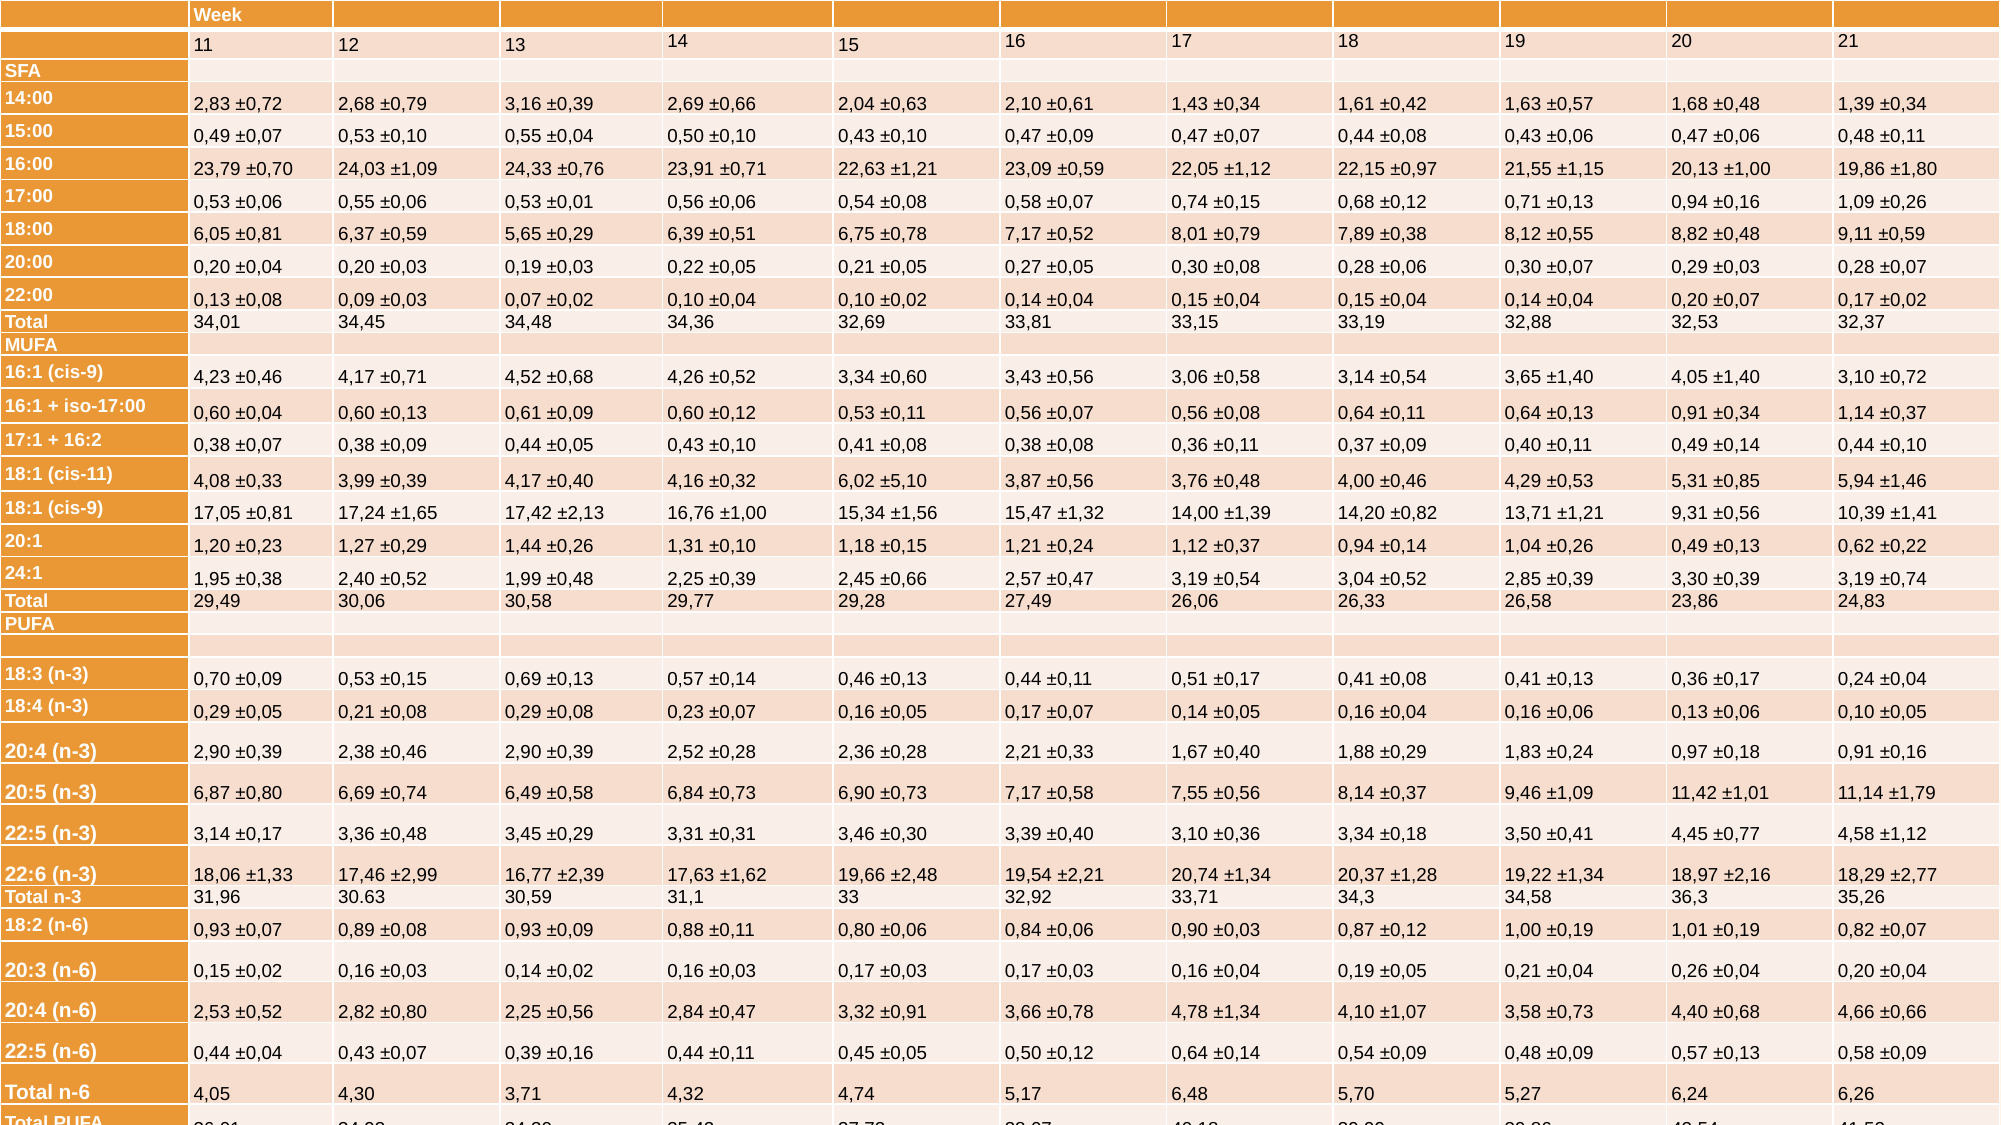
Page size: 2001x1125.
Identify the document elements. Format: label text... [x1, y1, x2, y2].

table_cell 0,36 ±0,11 [1167, 424, 1332, 455]
table_cell 42,54 [1667, 1105, 1832, 1125]
table_cell 0,17 ±0,07 [1001, 690, 1166, 721]
table_cell 36,01 [190, 1105, 332, 1125]
table_cell [1167, 635, 1332, 656]
table_cell 19 [1501, 32, 1666, 58]
table_cell 1,12 ±0,37 [1167, 525, 1332, 556]
table_cell 19,22 ±1,34 [1501, 846, 1666, 885]
table_cell 31,1 [663, 886, 832, 907]
table_cell 6,39 ±0,51 [663, 213, 832, 244]
table_cell 5,65 ±0,29 [501, 213, 662, 244]
table_cell 2,40 ±0,52 [334, 557, 499, 588]
table_cell 22:5 (n-3) [1, 805, 188, 844]
table_cell 3,36 ±0,48 [334, 805, 499, 844]
table_cell 18:3 (n-3) [1, 658, 188, 689]
table_cell 0,53 ±0,06 [190, 180, 332, 211]
table_cell 0,36 ±0,17 [1667, 658, 1832, 689]
table_cell 9,11 ±0,59 [1834, 213, 1999, 244]
table_cell 1,31 ±0,10 [663, 525, 832, 556]
table_cell 0,17 ±0,03 [834, 942, 999, 981]
table_cell 18:4 (n-3) [1, 690, 188, 721]
table_cell 0,50 ±0,10 [663, 115, 832, 146]
table_cell 26,06 [1167, 590, 1332, 611]
table_cell 0,23 ±0,07 [663, 690, 832, 721]
table_cell 0,30 ±0,08 [1167, 246, 1332, 276]
table_cell 32,53 [1667, 311, 1832, 332]
table_cell 0,91 ±0,34 [1667, 389, 1832, 422]
table_cell 0,43 ±0,10 [663, 424, 832, 455]
table_cell [1334, 333, 1499, 354]
table_cell [834, 635, 999, 656]
table_cell 0,41 ±0,08 [1334, 658, 1499, 689]
table_cell 20:1 [1, 525, 188, 556]
table_cell 1,01 ±0,19 [1667, 909, 1832, 940]
table_cell 1,44 ±0,26 [501, 525, 662, 556]
table_cell Total n-6 [1, 1064, 188, 1103]
table_cell 22,63 ±1,21 [834, 148, 999, 179]
table_cell [501, 635, 662, 656]
table_cell 6,05 ±0,81 [190, 213, 332, 244]
table_cell Total n-3 [1, 886, 188, 907]
table_cell 1,95 ±0,38 [190, 557, 332, 588]
table_header [1334, 1, 1499, 27]
table_cell 20:4 (n-6) [1, 982, 188, 1022]
table_cell 1,83 ±0,24 [1501, 723, 1666, 762]
table_cell 6,75 ±0,78 [834, 213, 999, 244]
table_cell 6,49 ±0,58 [501, 764, 662, 803]
table_cell 29,28 [834, 590, 999, 611]
table_cell 0,49 ±0,07 [190, 115, 332, 146]
table_cell 2,90 ±0,39 [190, 723, 332, 762]
table_cell 3,58 ±0,73 [1501, 982, 1666, 1022]
table_cell 0,47 ±0,06 [1667, 115, 1832, 146]
table_cell 22:5 (n-6) [1, 1023, 188, 1062]
table_cell 30,06 [334, 590, 499, 611]
table_cell 17,24 ±1,65 [334, 492, 499, 523]
table_cell 16:1 (cis-9) [1, 356, 188, 387]
table_cell [334, 613, 499, 633]
table_cell 3,99 ±0,39 [334, 457, 499, 490]
table_cell [834, 613, 999, 633]
table_cell 0,16 ±0,03 [663, 942, 832, 981]
table_cell 8,14 ±0,37 [1334, 764, 1499, 803]
table_cell 20,37 ±1,28 [1334, 846, 1499, 885]
table_cell [501, 333, 662, 354]
table_cell [1001, 333, 1166, 354]
table_cell 23,86 [1667, 590, 1832, 611]
table_cell 2,53 ±0,52 [190, 982, 332, 1022]
table_cell [663, 60, 832, 81]
table_header [334, 1, 499, 27]
table_cell 1,61 ±0,42 [1334, 82, 1499, 113]
table_cell 0,37 ±0,09 [1334, 424, 1499, 455]
table_cell 4,66 ±0,66 [1834, 982, 1999, 1022]
table_cell [834, 333, 999, 354]
table_cell 1,63 ±0,57 [1501, 82, 1666, 113]
table_header [663, 1, 832, 27]
table_cell [1667, 333, 1832, 354]
table_cell 0,29 ±0,08 [501, 690, 662, 721]
table_cell 3,31 ±0,31 [663, 805, 832, 844]
table_cell [501, 613, 662, 633]
table_cell 2,83 ±0,72 [190, 82, 332, 113]
table_cell 2,25 ±0,39 [663, 557, 832, 588]
table_cell 4,74 [834, 1064, 999, 1103]
table_cell 0,10 ±0,05 [1834, 690, 1999, 721]
table_cell 34,30 [501, 1105, 662, 1125]
table_cell 0,21 ±0,04 [1501, 942, 1666, 981]
table_cell 0,40 ±0,11 [1501, 424, 1666, 455]
table_cell 6,02 ±5,10 [834, 457, 999, 490]
table_cell 38,07 [1001, 1105, 1166, 1125]
table_cell 5,27 [1501, 1064, 1666, 1103]
table_cell 0,56 ±0,07 [1001, 389, 1166, 422]
table_cell 17,46 ±2,99 [334, 846, 499, 885]
table_cell 4,32 [663, 1064, 832, 1103]
table_cell 4,52 ±0,68 [501, 356, 662, 387]
table_cell 39,86 [1501, 1105, 1666, 1125]
table_cell 15 [834, 32, 999, 58]
table_cell 2,38 ±0,46 [334, 723, 499, 762]
table_cell [1667, 635, 1832, 656]
table_cell 19,86 ±1,80 [1834, 148, 1999, 179]
table_cell 3,45 ±0,29 [501, 805, 662, 844]
table_cell 32,88 [1501, 311, 1666, 332]
table_cell 0,38 ±0,07 [190, 424, 332, 455]
table_cell 5,31 ±0,85 [1667, 457, 1832, 490]
table_cell 0,48 ±0,11 [1834, 115, 1999, 146]
table_cell 4,30 [334, 1064, 499, 1103]
table_cell 9,31 ±0,56 [1667, 492, 1832, 523]
table_cell 0,44 ±0,04 [190, 1023, 332, 1062]
table_cell 6,87 ±0,80 [190, 764, 332, 803]
table_cell 4,17 ±0,71 [334, 356, 499, 387]
table_cell 17 [1167, 32, 1332, 58]
table_cell 35,42 [663, 1105, 832, 1125]
table_cell [663, 333, 832, 354]
table_cell 4,05 ±1,40 [1667, 356, 1832, 387]
table_cell [1834, 333, 1999, 354]
table_cell 2,84 ±0,47 [663, 982, 832, 1022]
table_header [1001, 1, 1166, 27]
table_cell 4,40 ±0,68 [1667, 982, 1832, 1022]
table_cell 19,66 ±2,48 [834, 846, 999, 885]
table_cell 39,99 [1334, 1105, 1499, 1125]
table_cell 0,49 ±0,13 [1667, 525, 1832, 556]
table_cell 24,83 [1834, 590, 1999, 611]
table_cell 4,08 ±0,33 [190, 457, 332, 490]
table_cell 40,18 [1167, 1105, 1332, 1125]
table_cell 22:6 (n-3) [1, 846, 188, 885]
table_cell 0,14 ±0,04 [1001, 278, 1166, 309]
table_cell 1,20 ±0,23 [190, 525, 332, 556]
table_cell 0,64 ±0,13 [1501, 389, 1666, 422]
table_cell 17,63 ±1,62 [663, 846, 832, 885]
table_cell 4,05 [190, 1064, 332, 1103]
table_cell 30.63 [334, 886, 499, 907]
table_cell 18:2 (n-6) [1, 909, 188, 940]
table_cell [834, 60, 999, 81]
table_cell 1,39 ±0,34 [1834, 82, 1999, 113]
table_cell 7,89 ±0,38 [1334, 213, 1499, 244]
table_cell 0,15 ±0,04 [1167, 278, 1332, 309]
table_cell [501, 60, 662, 81]
table_cell [1834, 613, 1999, 633]
table_cell 0,71 ±0,13 [1501, 180, 1666, 211]
table_cell 0,15 ±0,02 [190, 942, 332, 981]
table_cell 2,10 ±0,61 [1001, 82, 1166, 113]
table_cell 13 [501, 32, 662, 58]
table_cell [1001, 60, 1166, 81]
table_cell 16:00 [1, 148, 188, 179]
table_cell 22:00 [1, 278, 188, 309]
table_cell 2,21 ±0,33 [1001, 723, 1166, 762]
table_cell 32,69 [834, 311, 999, 332]
table_cell 16:1 + iso-17:00 [1, 389, 188, 422]
table_cell 29,77 [663, 590, 832, 611]
table_cell 27,49 [1001, 590, 1166, 611]
table_cell 34,58 [1501, 886, 1666, 907]
table_cell [1001, 613, 1166, 633]
table_cell 0,39 ±0,16 [501, 1023, 662, 1062]
table_cell 0,93 ±0,09 [501, 909, 662, 940]
table_cell 34,45 [334, 311, 499, 332]
table_cell 0,10 ±0,02 [834, 278, 999, 309]
table_cell 3,34 ±0,60 [834, 356, 999, 387]
table_cell 1,67 ±0,40 [1167, 723, 1332, 762]
table_cell 26,33 [1334, 590, 1499, 611]
table_cell [190, 635, 332, 656]
table_cell 7,17 ±0,58 [1001, 764, 1166, 803]
table_cell 0,61 ±0,09 [501, 389, 662, 422]
table_cell 4,00 ±0,46 [1334, 457, 1499, 490]
table_cell 3,14 ±0,17 [190, 805, 332, 844]
table_cell [1834, 60, 1999, 81]
table_cell 0,43 ±0,07 [334, 1023, 499, 1062]
table_cell [190, 613, 332, 633]
table_cell 0,82 ±0,07 [1834, 909, 1999, 940]
table_cell 1,43 ±0,34 [1167, 82, 1332, 113]
table_cell 17:00 [1, 180, 188, 211]
table_cell 0,60 ±0,12 [663, 389, 832, 422]
table_cell 3,06 ±0,58 [1167, 356, 1332, 387]
table_cell 2,57 ±0,47 [1001, 557, 1166, 588]
table_cell 0,69 ±0,13 [501, 658, 662, 689]
table_cell 3,50 ±0,41 [1501, 805, 1666, 844]
table_cell 32,37 [1834, 311, 1999, 332]
table_cell 18:1 (cis-9) [1, 492, 188, 523]
table_cell 0,15 ±0,04 [1334, 278, 1499, 309]
table_cell [190, 333, 332, 354]
table_cell 0,97 ±0,18 [1667, 723, 1832, 762]
table_cell 0,28 ±0,06 [1334, 246, 1499, 276]
table_cell 20:4 (n-3) [1, 723, 188, 762]
table_cell 33,15 [1167, 311, 1332, 332]
table_cell 0,54 ±0,08 [834, 180, 999, 211]
table_cell 20:00 [1, 246, 188, 276]
table_cell 2,68 ±0,79 [334, 82, 499, 113]
table_cell 14 [663, 32, 832, 58]
table_cell 16,76 ±1,00 [663, 492, 832, 523]
table_header Week [190, 1, 332, 27]
table_cell [1501, 60, 1666, 81]
table_cell 0,43 ±0,10 [834, 115, 999, 146]
table_cell 0,13 ±0,06 [1667, 690, 1832, 721]
table_cell 0,80 ±0,06 [834, 909, 999, 940]
table_cell 3,19 ±0,74 [1834, 557, 1999, 588]
table_cell 14,00 ±1,39 [1167, 492, 1332, 523]
table_cell 1,99 ±0,48 [501, 557, 662, 588]
table_cell 0,41 ±0,13 [1501, 658, 1666, 689]
table_cell 20 [1667, 32, 1832, 58]
table_cell 3,14 ±0,54 [1334, 356, 1499, 387]
table_cell 0,50 ±0,12 [1001, 1023, 1166, 1062]
table_cell 0,94 ±0,16 [1667, 180, 1832, 211]
table_cell 0,07 ±0,02 [501, 278, 662, 309]
table_cell 0,58 ±0,09 [1834, 1023, 1999, 1062]
table_cell 22,15 ±0,97 [1334, 148, 1499, 179]
table_cell 16 [1001, 32, 1166, 58]
table_cell 6,90 ±0,73 [834, 764, 999, 803]
table_cell 41,52 [1834, 1105, 1999, 1125]
table_cell 2,90 ±0,39 [501, 723, 662, 762]
table_cell 0,19 ±0,03 [501, 246, 662, 276]
table_cell 13,71 ±1,21 [1501, 492, 1666, 523]
table_cell 5,94 ±1,46 [1834, 457, 1999, 490]
table_cell 2,52 ±0,28 [663, 723, 832, 762]
table_cell 1,21 ±0,24 [1001, 525, 1166, 556]
table_cell 3,04 ±0,52 [1334, 557, 1499, 588]
table_cell 0,53 ±0,11 [834, 389, 999, 422]
table_cell [1167, 60, 1332, 81]
table_cell 0,14 ±0,05 [1167, 690, 1332, 721]
table_cell 16,77 ±2,39 [501, 846, 662, 885]
table_cell 21 [1834, 32, 1999, 58]
table_cell [1001, 635, 1166, 656]
table_cell 1,14 ±0,37 [1834, 389, 1999, 422]
table_cell 18,06 ±1,33 [190, 846, 332, 885]
table_cell Total [1, 590, 188, 611]
table_cell 0,48 ±0,09 [1501, 1023, 1666, 1062]
table_cell 35,26 [1834, 886, 1999, 907]
table_cell 0,60 ±0,13 [334, 389, 499, 422]
table_cell 0,41 ±0,08 [834, 424, 999, 455]
table_cell 32,92 [1001, 886, 1166, 907]
table_cell 3,19 ±0,54 [1167, 557, 1332, 588]
table_cell 14,20 ±0,82 [1334, 492, 1499, 523]
table_cell 0,44 ±0,11 [663, 1023, 832, 1062]
table_cell 0,57 ±0,13 [1667, 1023, 1832, 1062]
table_cell 6,69 ±0,74 [334, 764, 499, 803]
table_cell 2,45 ±0,66 [834, 557, 999, 588]
table_cell 15,34 ±1,56 [834, 492, 999, 523]
table_cell 0,20 ±0,04 [190, 246, 332, 276]
table_cell MUFA [1, 333, 188, 354]
table_cell [1334, 613, 1499, 633]
table_cell 31,96 [190, 886, 332, 907]
table_cell 0,46 ±0,13 [834, 658, 999, 689]
table_cell 20:5 (n-3) [1, 764, 188, 803]
table_cell 2,04 ±0,63 [834, 82, 999, 113]
table_cell 4,26 ±0,52 [663, 356, 832, 387]
table_cell 11 [190, 32, 332, 58]
table_cell 8,82 ±0,48 [1667, 213, 1832, 244]
table_cell 26,58 [1501, 590, 1666, 611]
table_cell 3,43 ±0,56 [1001, 356, 1166, 387]
table_cell 1,00 ±0,19 [1501, 909, 1666, 940]
table_cell 34,93 [334, 1105, 499, 1125]
table_cell SFA [1, 60, 188, 81]
table_cell 2,36 ±0,28 [834, 723, 999, 762]
table_cell 24:1 [1, 557, 188, 588]
table_cell 7,55 ±0,56 [1167, 764, 1332, 803]
table_cell [334, 60, 499, 81]
table_cell 34,01 [190, 311, 332, 332]
table_cell 0,91 ±0,16 [1834, 723, 1999, 762]
table_cell 3,16 ±0,39 [501, 82, 662, 113]
table_cell 10,39 ±1,41 [1834, 492, 1999, 523]
table_cell 2,85 ±0,39 [1501, 557, 1666, 588]
table_cell 23,09 ±0,59 [1001, 148, 1166, 179]
table_cell 0,16 ±0,04 [1334, 690, 1499, 721]
table_cell 18 [1334, 32, 1499, 58]
table_cell [334, 635, 499, 656]
table_cell 23,91 ±0,71 [663, 148, 832, 179]
table_cell 0,28 ±0,07 [1834, 246, 1999, 276]
table_cell 19,54 ±2,21 [1001, 846, 1166, 885]
table_cell 1,18 ±0,15 [834, 525, 999, 556]
table_cell 0,55 ±0,06 [334, 180, 499, 211]
table_cell [1667, 60, 1832, 81]
table_cell 24,33 ±0,76 [501, 148, 662, 179]
table_cell 0,51 ±0,17 [1167, 658, 1332, 689]
table_cell 7,17 ±0,52 [1001, 213, 1166, 244]
table_cell PUFA [1, 613, 188, 633]
table_cell 4,58 ±1,12 [1834, 805, 1999, 844]
table_cell 0,10 ±0,04 [663, 278, 832, 309]
table_cell 0,20 ±0,03 [334, 246, 499, 276]
table_cell 8,01 ±0,79 [1167, 213, 1332, 244]
table_cell 0,45 ±0,05 [834, 1023, 999, 1062]
table_cell 0,94 ±0,14 [1334, 525, 1499, 556]
table_cell 4,78 ±1,34 [1167, 982, 1332, 1022]
table_cell 0,58 ±0,07 [1001, 180, 1166, 211]
table_cell 8,12 ±0,55 [1501, 213, 1666, 244]
table_cell 4,23 ±0,46 [190, 356, 332, 387]
table_cell 30,59 [501, 886, 662, 907]
table_cell [1167, 333, 1332, 354]
table_cell 18,97 ±2,16 [1667, 846, 1832, 885]
table_cell 0,19 ±0,05 [1334, 942, 1499, 981]
table_cell 1,88 ±0,29 [1334, 723, 1499, 762]
table_cell 3,10 ±0,72 [1834, 356, 1999, 387]
table_cell Total [1, 311, 188, 332]
table_cell 0,74 ±0,15 [1167, 180, 1332, 211]
table_cell 2,25 ±0,56 [501, 982, 662, 1022]
table_cell 4,45 ±0,77 [1667, 805, 1832, 844]
table_cell 0,09 ±0,03 [334, 278, 499, 309]
table_cell 12 [334, 32, 499, 58]
table_cell 0,53 ±0,01 [501, 180, 662, 211]
table_cell 0,53 ±0,15 [334, 658, 499, 689]
table_cell 21,55 ±1,15 [1501, 148, 1666, 179]
table_cell 0,60 ±0,04 [190, 389, 332, 422]
table_cell 0,62 ±0,22 [1834, 525, 1999, 556]
table_cell 6,26 [1834, 1064, 1999, 1103]
table_cell 0,44 ±0,08 [1334, 115, 1499, 146]
table_cell [334, 333, 499, 354]
table_cell 0,38 ±0,08 [1001, 424, 1166, 455]
table_cell 0,29 ±0,03 [1667, 246, 1832, 276]
table_cell 4,16 ±0,32 [663, 457, 832, 490]
table_cell 6,37 ±0,59 [334, 213, 499, 244]
table_cell 20:3 (n-6) [1, 942, 188, 981]
table_cell 0,56 ±0,08 [1167, 389, 1332, 422]
table_header [834, 1, 999, 27]
table_cell 1,04 ±0,26 [1501, 525, 1666, 556]
table_cell 0,47 ±0,07 [1167, 115, 1332, 146]
table_cell 1,68 ±0,48 [1667, 82, 1832, 113]
table_cell [663, 635, 832, 656]
table_cell 0,21 ±0,05 [834, 246, 999, 276]
table_cell 0,70 ±0,09 [190, 658, 332, 689]
table_cell [1167, 613, 1332, 633]
table_cell [1501, 635, 1666, 656]
table_cell [1667, 613, 1832, 633]
table_cell 33 [834, 886, 999, 907]
table_cell 1,27 ±0,29 [334, 525, 499, 556]
table_cell 20,13 ±1,00 [1667, 148, 1832, 179]
table_cell [1, 32, 188, 58]
table_cell 0,89 ±0,08 [334, 909, 499, 940]
table_cell 0,22 ±0,05 [663, 246, 832, 276]
table_cell 34,48 [501, 311, 662, 332]
table_cell 0,14 ±0,02 [501, 942, 662, 981]
table_cell 22,05 ±1,12 [1167, 148, 1332, 179]
table_cell 0,54 ±0,09 [1334, 1023, 1499, 1062]
table_cell [1834, 635, 1999, 656]
table_cell [1334, 60, 1499, 81]
table_cell 0,68 ±0,12 [1334, 180, 1499, 211]
table_cell 0,14 ±0,04 [1501, 278, 1666, 309]
table_cell 30,58 [501, 590, 662, 611]
table_cell 0,55 ±0,04 [501, 115, 662, 146]
table_cell 33,19 [1334, 311, 1499, 332]
table_cell 0,49 ±0,14 [1667, 424, 1832, 455]
table_cell 6,24 [1667, 1064, 1832, 1103]
table_cell 0,53 ±0,10 [334, 115, 499, 146]
table_cell [1501, 613, 1666, 633]
table_cell 33,71 [1167, 886, 1332, 907]
table_cell 0,13 ±0,08 [190, 278, 332, 309]
table_cell Total PUFA [1, 1105, 188, 1125]
table_cell 3,71 [501, 1064, 662, 1103]
table_cell 0,56 ±0,06 [663, 180, 832, 211]
table_cell 0,17 ±0,03 [1001, 942, 1166, 981]
table_cell 0,24 ±0,04 [1834, 658, 1999, 689]
table_cell 6,84 ±0,73 [663, 764, 832, 803]
table_header [501, 1, 662, 27]
table_cell 34,3 [1334, 886, 1499, 907]
table_cell 18,29 ±2,77 [1834, 846, 1999, 885]
table_cell 5,17 [1001, 1064, 1166, 1103]
table_cell 18:00 [1, 213, 188, 244]
table_cell 3,39 ±0,40 [1001, 805, 1166, 844]
table_cell 17:1 + 16:2 [1, 424, 188, 455]
table_cell 17,05 ±0,81 [190, 492, 332, 523]
table_cell 0,27 ±0,05 [1001, 246, 1166, 276]
table_cell 3,32 ±0,91 [834, 982, 999, 1022]
table_cell [1501, 333, 1666, 354]
table_cell 15:00 [1, 115, 188, 146]
table_cell 0,64 ±0,14 [1167, 1023, 1332, 1062]
table_cell [1, 635, 188, 656]
table_cell 0,16 ±0,05 [834, 690, 999, 721]
table_cell 0,88 ±0,11 [663, 909, 832, 940]
table_header [1667, 1, 1832, 27]
table_cell 0,43 ±0,06 [1501, 115, 1666, 146]
table_cell 23,79 ±0,70 [190, 148, 332, 179]
table_cell 0,30 ±0,07 [1501, 246, 1666, 276]
table_cell 36,3 [1667, 886, 1832, 907]
table_cell 2,82 ±0,80 [334, 982, 499, 1022]
table_cell 0,21 ±0,08 [334, 690, 499, 721]
table_cell [663, 613, 832, 633]
table_cell 18:1 (cis-11) [1, 457, 188, 490]
table_cell 3,66 ±0,78 [1001, 982, 1166, 1022]
table_cell 0,44 ±0,10 [1834, 424, 1999, 455]
table_cell 15,47 ±1,32 [1001, 492, 1166, 523]
table_cell 6,48 [1167, 1064, 1332, 1103]
table_cell 0,90 ±0,03 [1167, 909, 1332, 940]
table_cell 37,72 [834, 1105, 999, 1125]
table_cell 0,44 ±0,05 [501, 424, 662, 455]
table_cell 0,20 ±0,04 [1834, 942, 1999, 981]
table_cell 3,10 ±0,36 [1167, 805, 1332, 844]
table_cell 0,84 ±0,06 [1001, 909, 1166, 940]
table_header [1, 1, 188, 27]
table_cell 3,87 ±0,56 [1001, 457, 1166, 490]
table_cell 24,03 ±1,09 [334, 148, 499, 179]
table_cell 34,36 [663, 311, 832, 332]
table_cell 3,46 ±0,30 [834, 805, 999, 844]
table_cell 0,87 ±0,12 [1334, 909, 1499, 940]
table_cell 0,38 ±0,09 [334, 424, 499, 455]
table_cell [1334, 635, 1499, 656]
table_cell 0,16 ±0,06 [1501, 690, 1666, 721]
table_header [1834, 1, 1999, 27]
table_cell 20,74 ±1,34 [1167, 846, 1332, 885]
table_cell 0,16 ±0,03 [334, 942, 499, 981]
table_cell 4,10 ±1,07 [1334, 982, 1499, 1022]
table_cell 2,69 ±0,66 [663, 82, 832, 113]
table_cell 0,20 ±0,07 [1667, 278, 1832, 309]
table_cell 14:00 [1, 82, 188, 113]
table_cell 0,47 ±0,09 [1001, 115, 1166, 146]
table_cell 11,42 ±1,01 [1667, 764, 1832, 803]
table_cell 0,57 ±0,14 [663, 658, 832, 689]
table_header [1167, 1, 1332, 27]
table_cell 3,30 ±0,39 [1667, 557, 1832, 588]
table_header [1501, 1, 1666, 27]
table_cell 11,14 ±1,79 [1834, 764, 1999, 803]
table_cell 0,17 ±0,02 [1834, 278, 1999, 309]
table_cell 0,93 ±0,07 [190, 909, 332, 940]
table_cell 4,29 ±0,53 [1501, 457, 1666, 490]
table_cell 33,81 [1001, 311, 1166, 332]
table_cell 0,26 ±0,04 [1667, 942, 1832, 981]
table_cell 5,70 [1334, 1064, 1499, 1103]
table_cell 0,29 ±0,05 [190, 690, 332, 721]
table_cell 1,09 ±0,26 [1834, 180, 1999, 211]
table_cell 29,49 [190, 590, 332, 611]
table_cell 0,44 ±0,11 [1001, 658, 1166, 689]
table_cell 0,64 ±0,11 [1334, 389, 1499, 422]
table_cell 4,17 ±0,40 [501, 457, 662, 490]
table_cell 0,16 ±0,04 [1167, 942, 1332, 981]
table_cell [190, 60, 332, 81]
table_cell 3,76 ±0,48 [1167, 457, 1332, 490]
table_cell 9,46 ±1,09 [1501, 764, 1666, 803]
table_cell 3,65 ±1,40 [1501, 356, 1666, 387]
table_cell 17,42 ±2,13 [501, 492, 662, 523]
table_cell 3,34 ±0,18 [1334, 805, 1499, 844]
